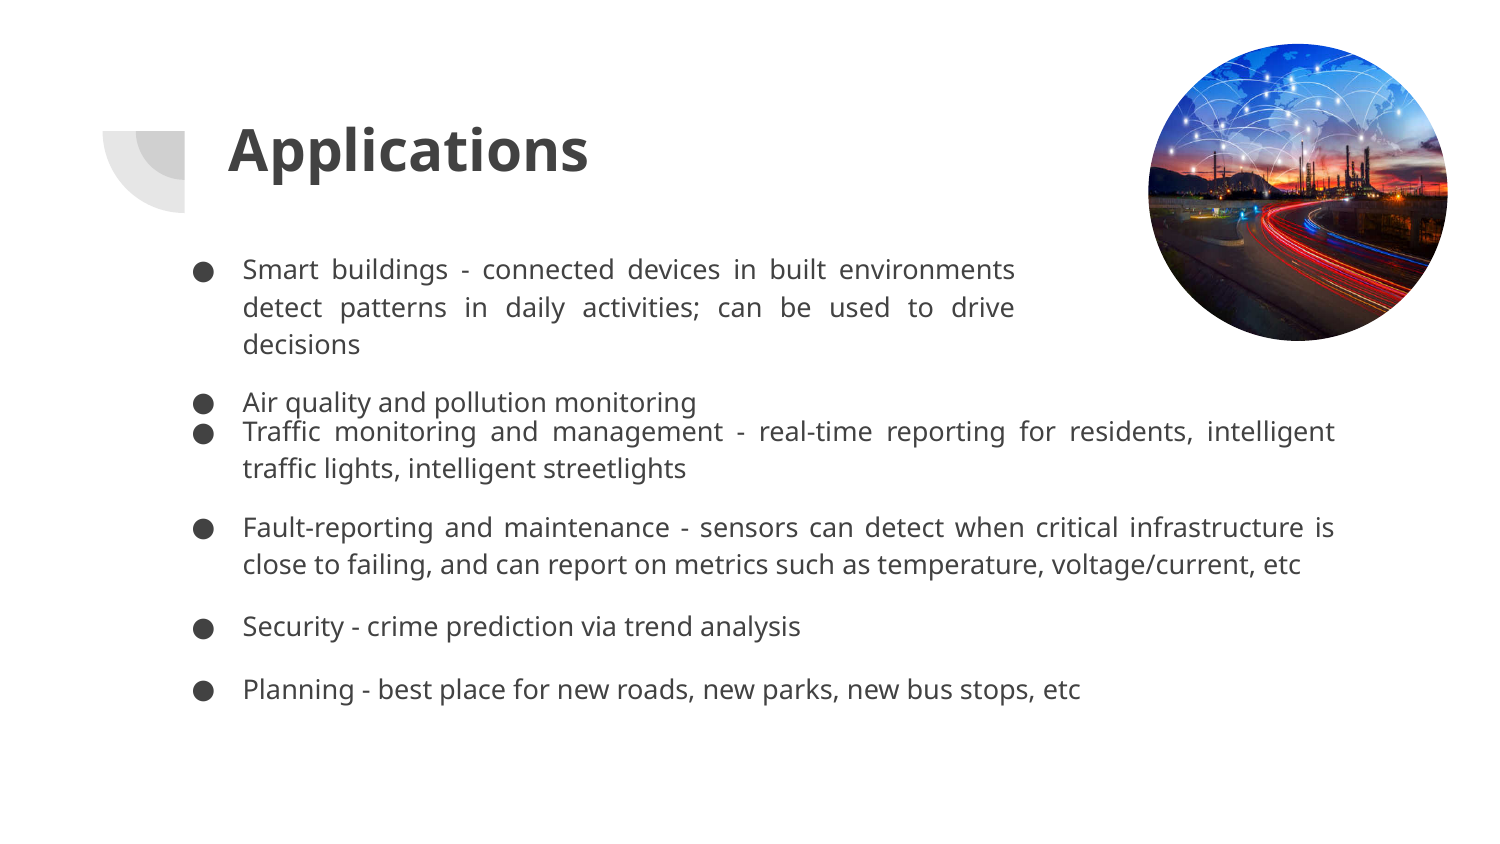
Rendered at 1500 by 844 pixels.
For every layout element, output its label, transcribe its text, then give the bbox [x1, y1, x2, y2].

text_box Traffic monitoring and management - real-time reporting for residents, intelligent traffic lights, intelligent streetlights Fault-reporting and maintenance - sensors can detect when critical infrastructure is close to failing, and can report on metrics such as temperature, voltage/current, etc Security - crime prediction via trend analysis Planning - best place for new roads, new parks, new bus stops, etc [152, 394, 1350, 720]
picture [1148, 43, 1448, 342]
title Applications [213, 98, 1143, 224]
list Smart buildings - connected devices in built environments detect patterns in daily activities; can be used to drive decisions Air quality and pollution monitoring [152, 233, 1031, 394]
